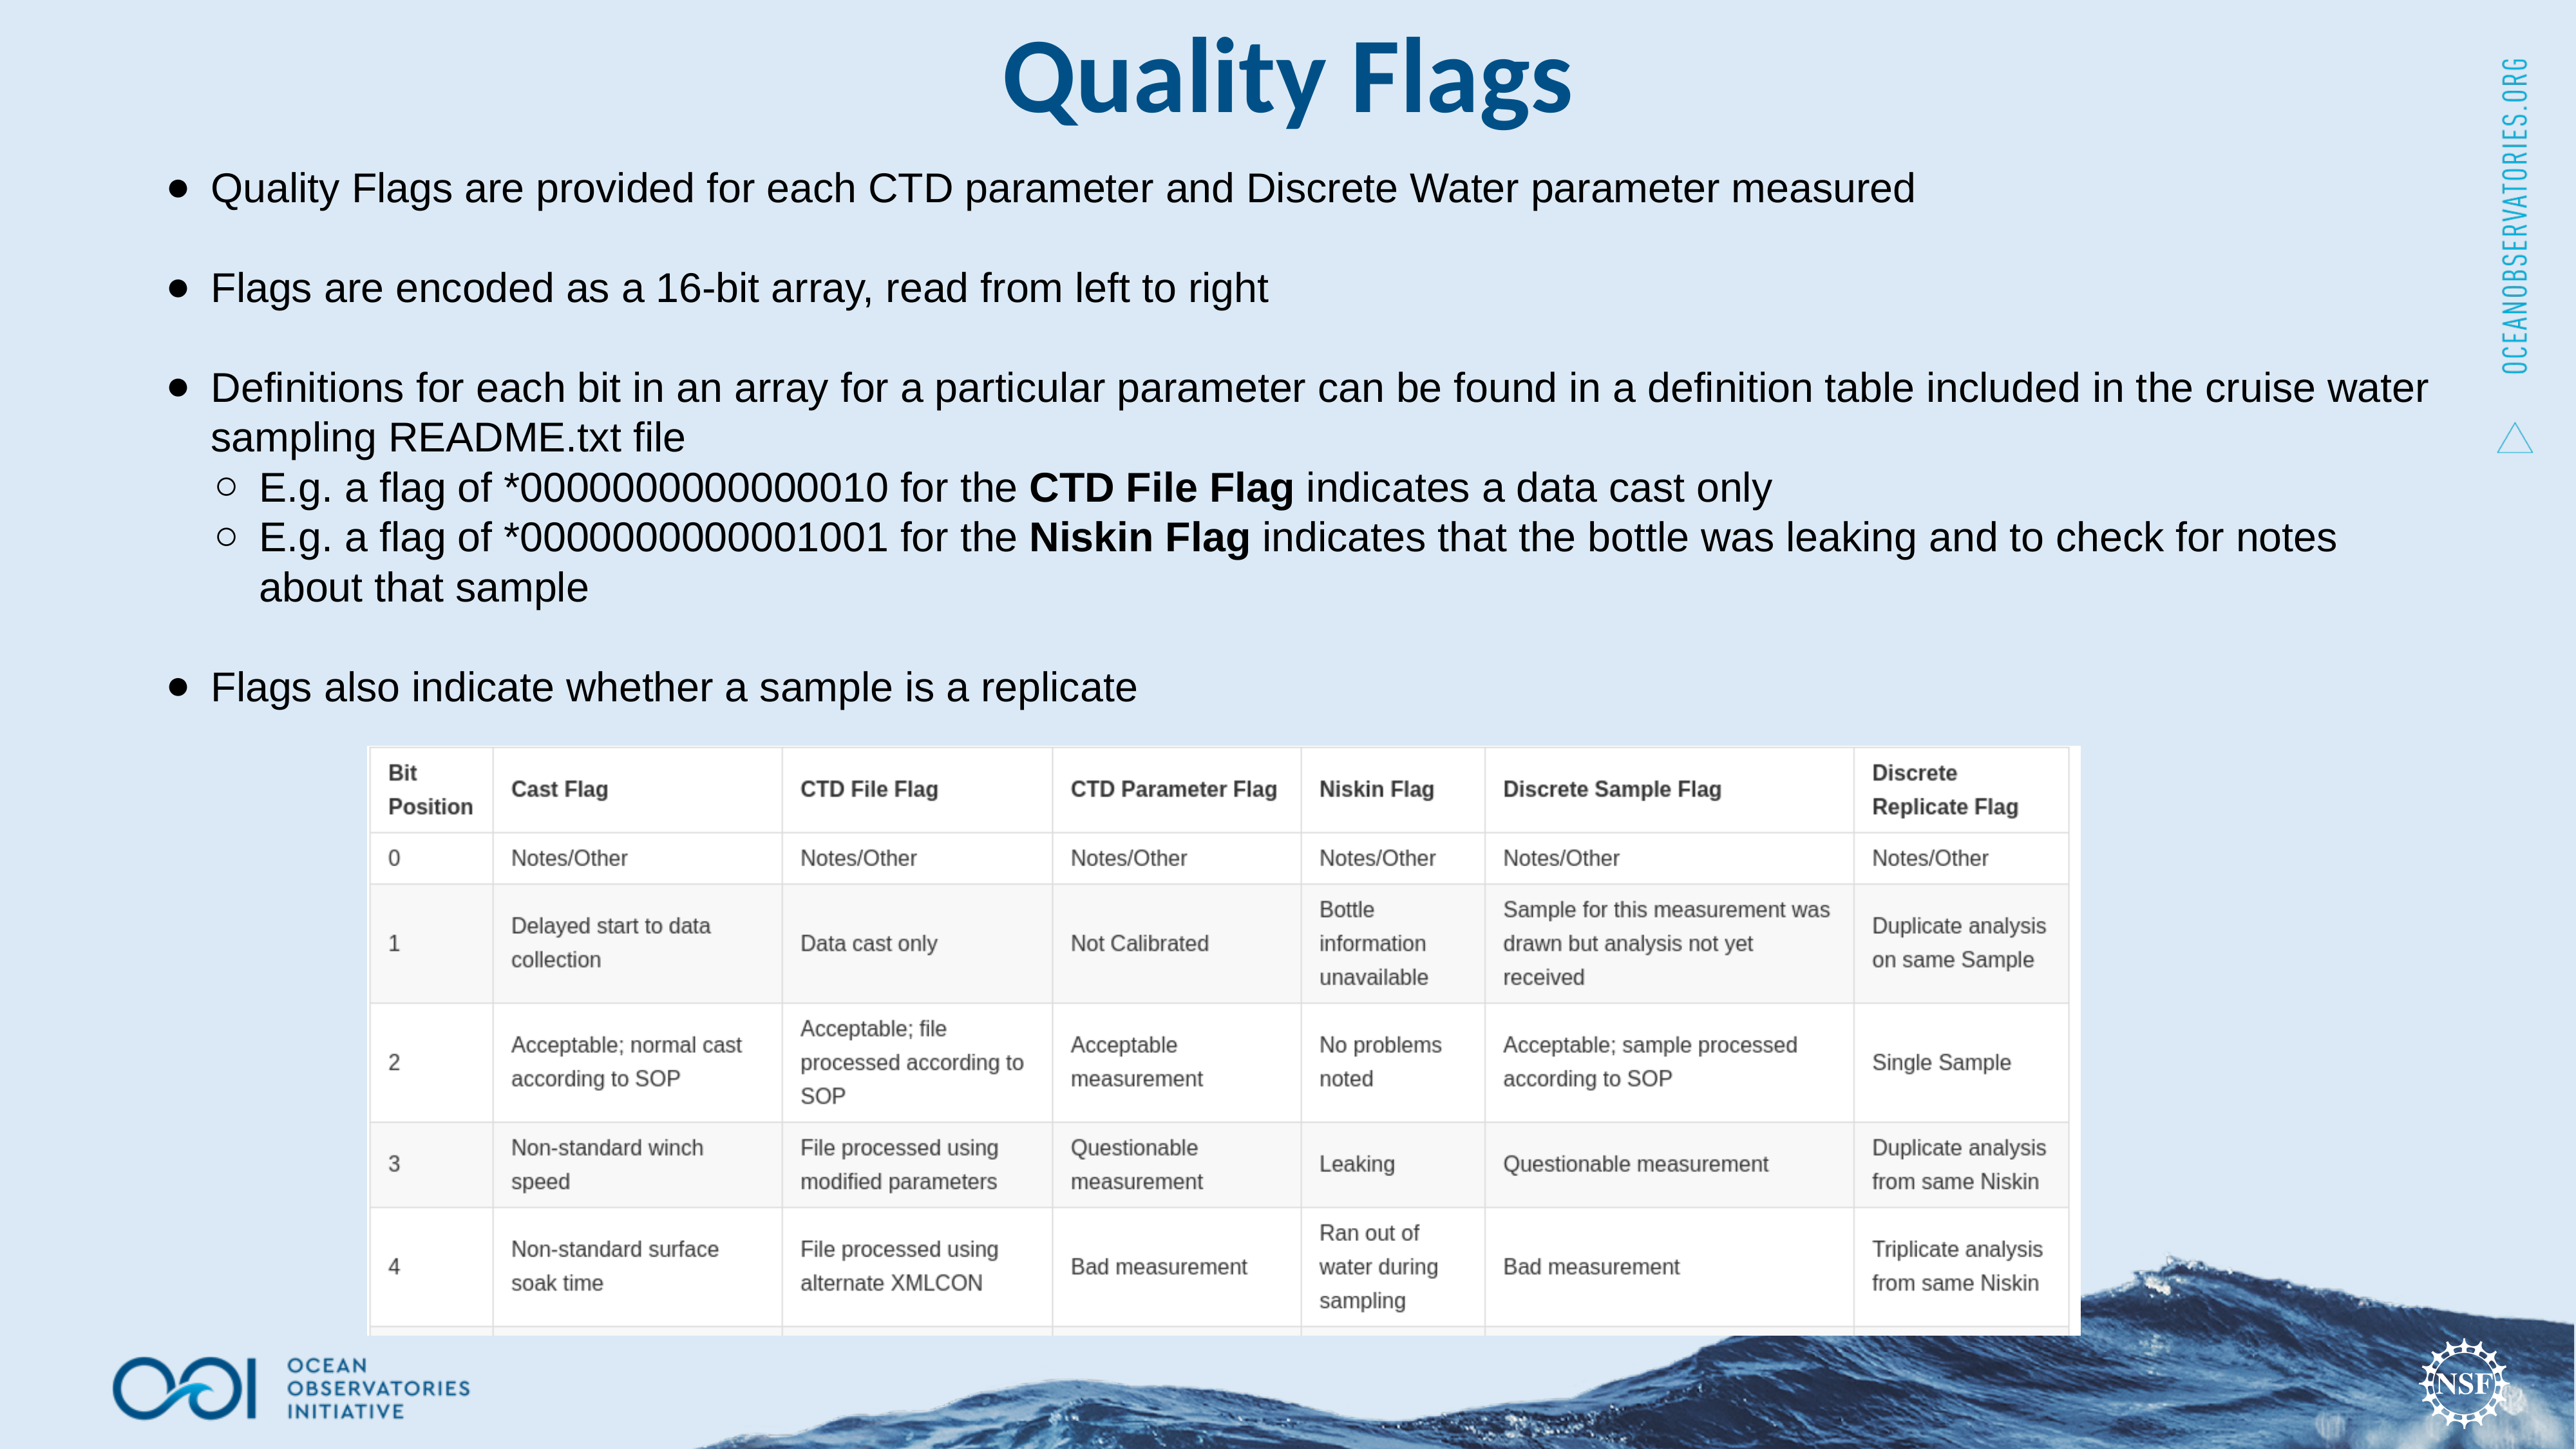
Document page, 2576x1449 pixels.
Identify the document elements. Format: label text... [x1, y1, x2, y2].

list Quality Flags are provided for each CTD parameter and Discrete Water parameter measured Flags are encoded as a 16-bit array, read from left to right Definitions for each bit in an array for a particular parameter can be found in a definition table included in the cruise water sampling README.txt file E.g. a flag of *0000000000000010 for the CTD File Flag indicates a data cast only E.g. a flag of *0000000000001001 for the Niskin Flag indicates that the bottle was leaking and to check for notes about that sample Flags also indicate whether a sample is a replicate [114, 160, 2433, 1414]
text_box Quality Flags [212, 0, 2364, 140]
picture [0, 1217, 2575, 1449]
picture [366, 746, 2081, 1336]
picture [2496, 58, 2534, 455]
